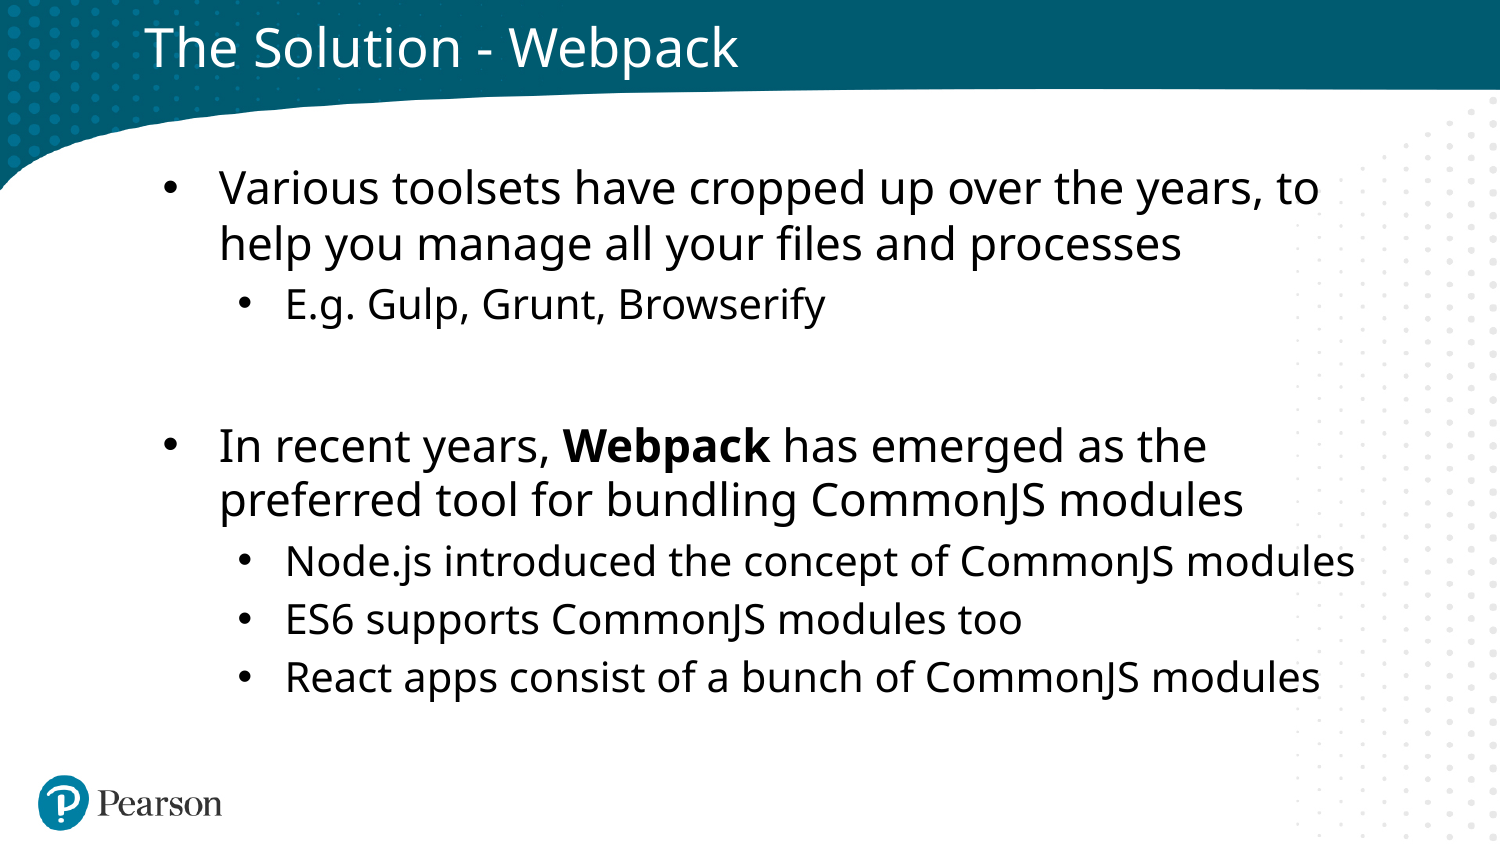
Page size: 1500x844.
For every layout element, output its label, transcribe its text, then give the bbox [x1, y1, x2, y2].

title The Solution - Webpack [130, 6, 1369, 98]
list Various toolsets have cropped up over the years, to help you manage all your files and processes E.g. Gulp, Grunt, Browserify In recent years, Webpack has emerged as the preferred tool for bundling CommonJS modules Node.js introduced the concept of CommonJS modules ES6 supports CommonJS modules too React apps consist of a bunch of CommonJS modules [147, 151, 1398, 766]
picture [0, 90, 1500, 844]
